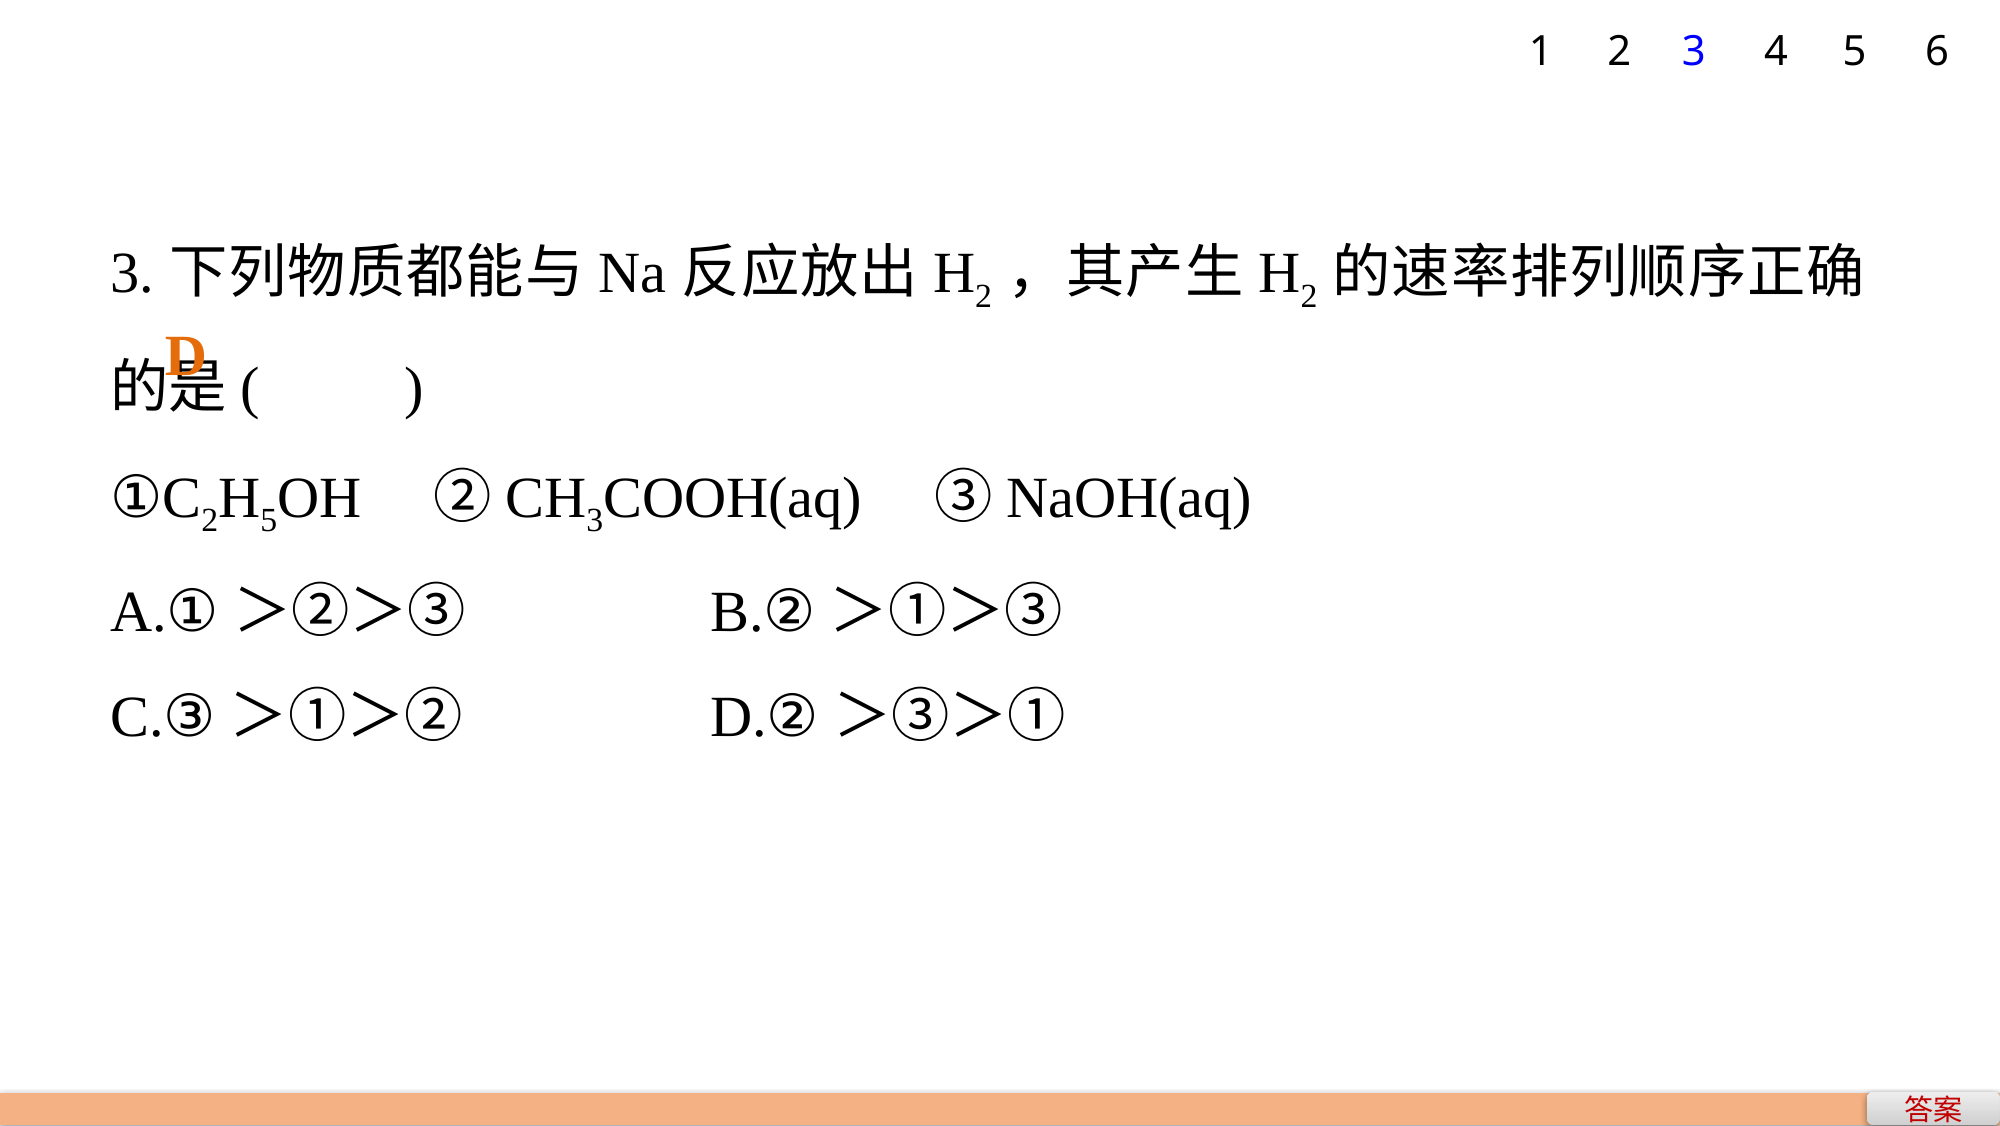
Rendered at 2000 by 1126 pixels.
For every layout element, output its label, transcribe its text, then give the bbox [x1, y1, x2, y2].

text_box 3 [1668, 1, 1726, 97]
text_box 2 [1590, 1, 1652, 97]
text_box 6 [1904, 1, 1970, 97]
text_box 3.下列物质都能与Na反应放出H2，其产生H2的速率排列顺序正确的是( ) ①C2H5OH ②CH3COOH(aq) ③NaOH(aq) A.①＞②＞③ B.②＞①＞③ C.③＞①＞② D.②＞③＞① [90, 184, 1886, 759]
text_box [0, 1092, 1866, 1126]
text_box 5 [1821, 1, 1887, 97]
text_box D [149, 309, 222, 395]
text_box 4 [1743, 1, 1809, 97]
text_box 答案 [1866, 1091, 2000, 1126]
text_box 1 [1507, 1, 1573, 97]
